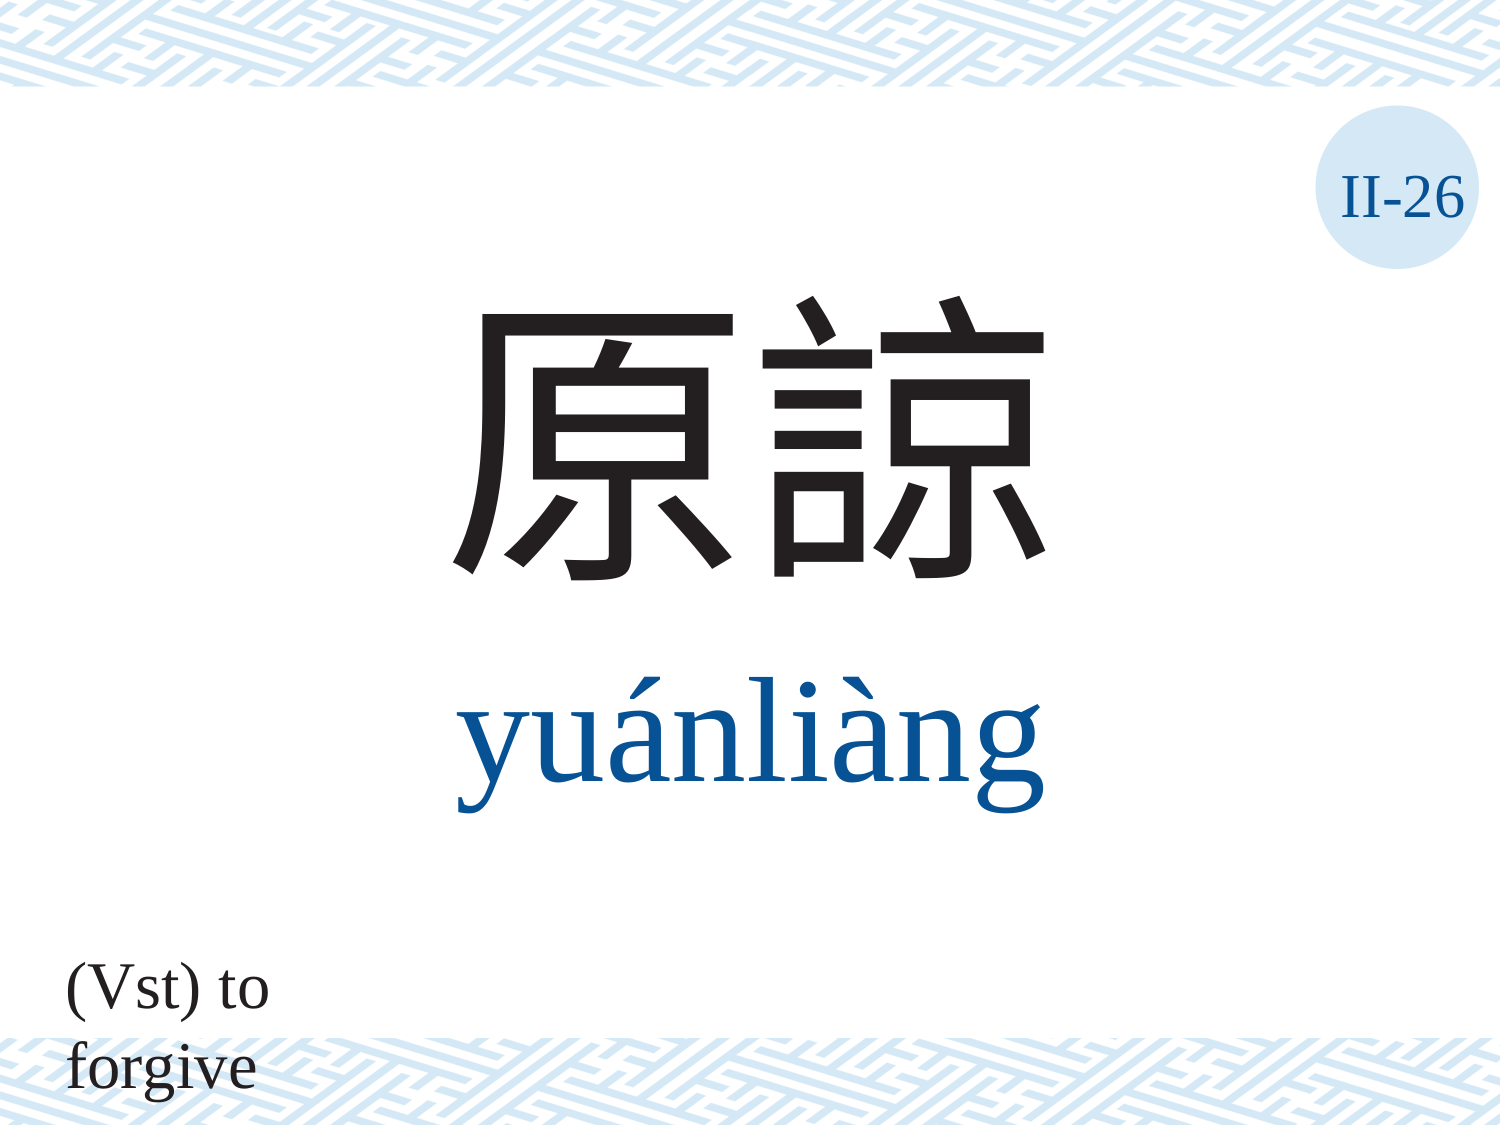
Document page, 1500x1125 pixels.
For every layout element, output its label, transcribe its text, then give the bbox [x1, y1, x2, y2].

picture [0, 0, 1500, 1125]
text_box (Vst) to forgive [62, 942, 481, 1103]
text_box II-26 原諒 yuánliàng [439, 154, 1467, 812]
